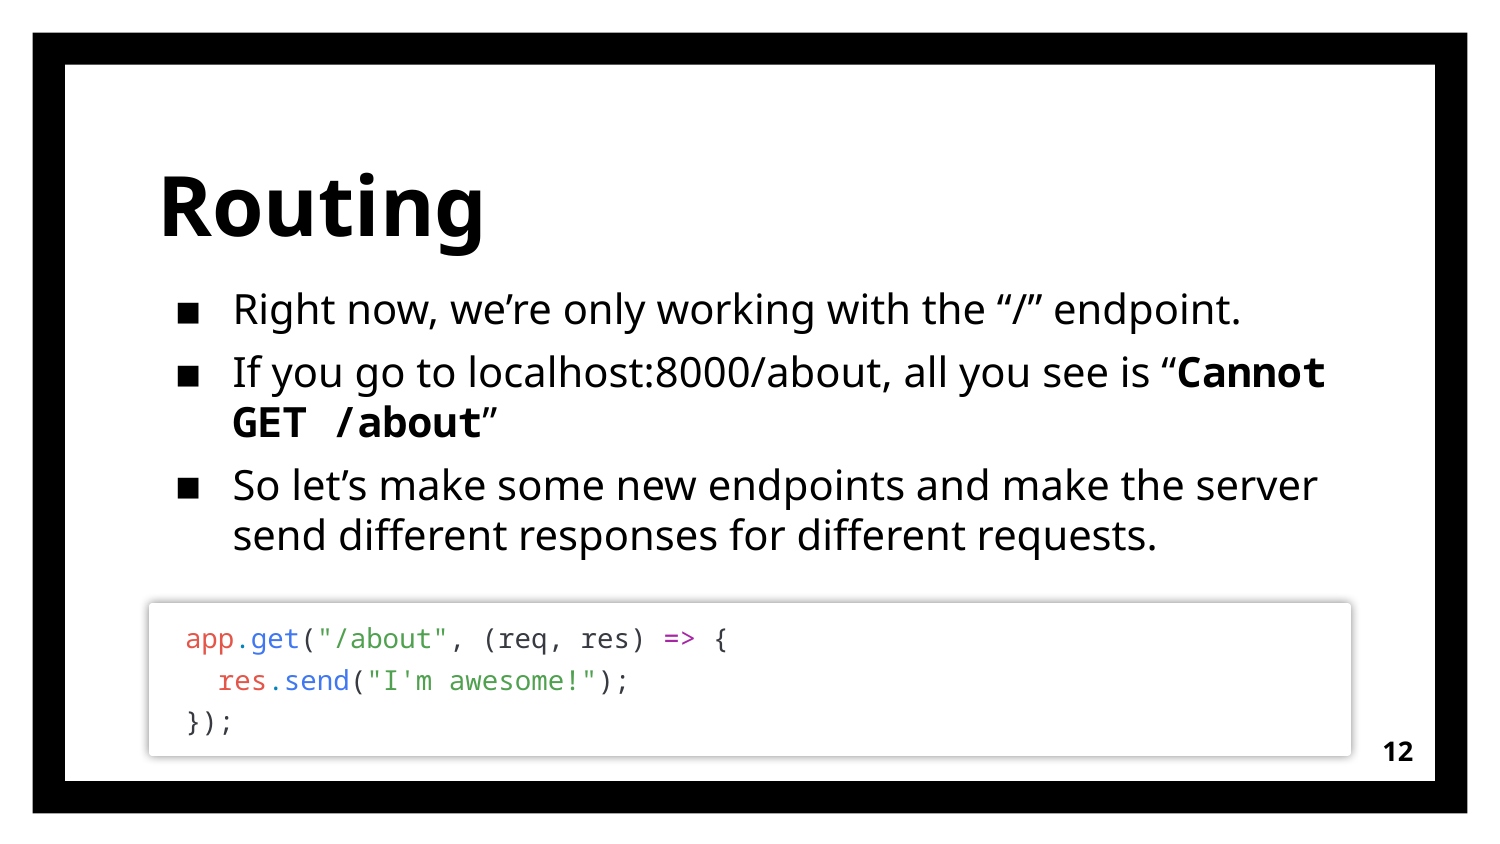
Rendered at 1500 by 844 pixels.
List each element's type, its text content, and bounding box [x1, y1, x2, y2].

text_box app.get("/about", (req, res) => { res.send("I'm awesome!"); }); [152, 606, 1348, 753]
list Right now, we’re only working with the “/” endpoint. If you go to localhost:8000/about, all you see is “Cannot GET /about” So let’s make some new endpoints and make the server send different responses for different requests. [142, 268, 1358, 709]
slide_number 12 [1338, 720, 1429, 786]
title Routing [142, 139, 1213, 268]
